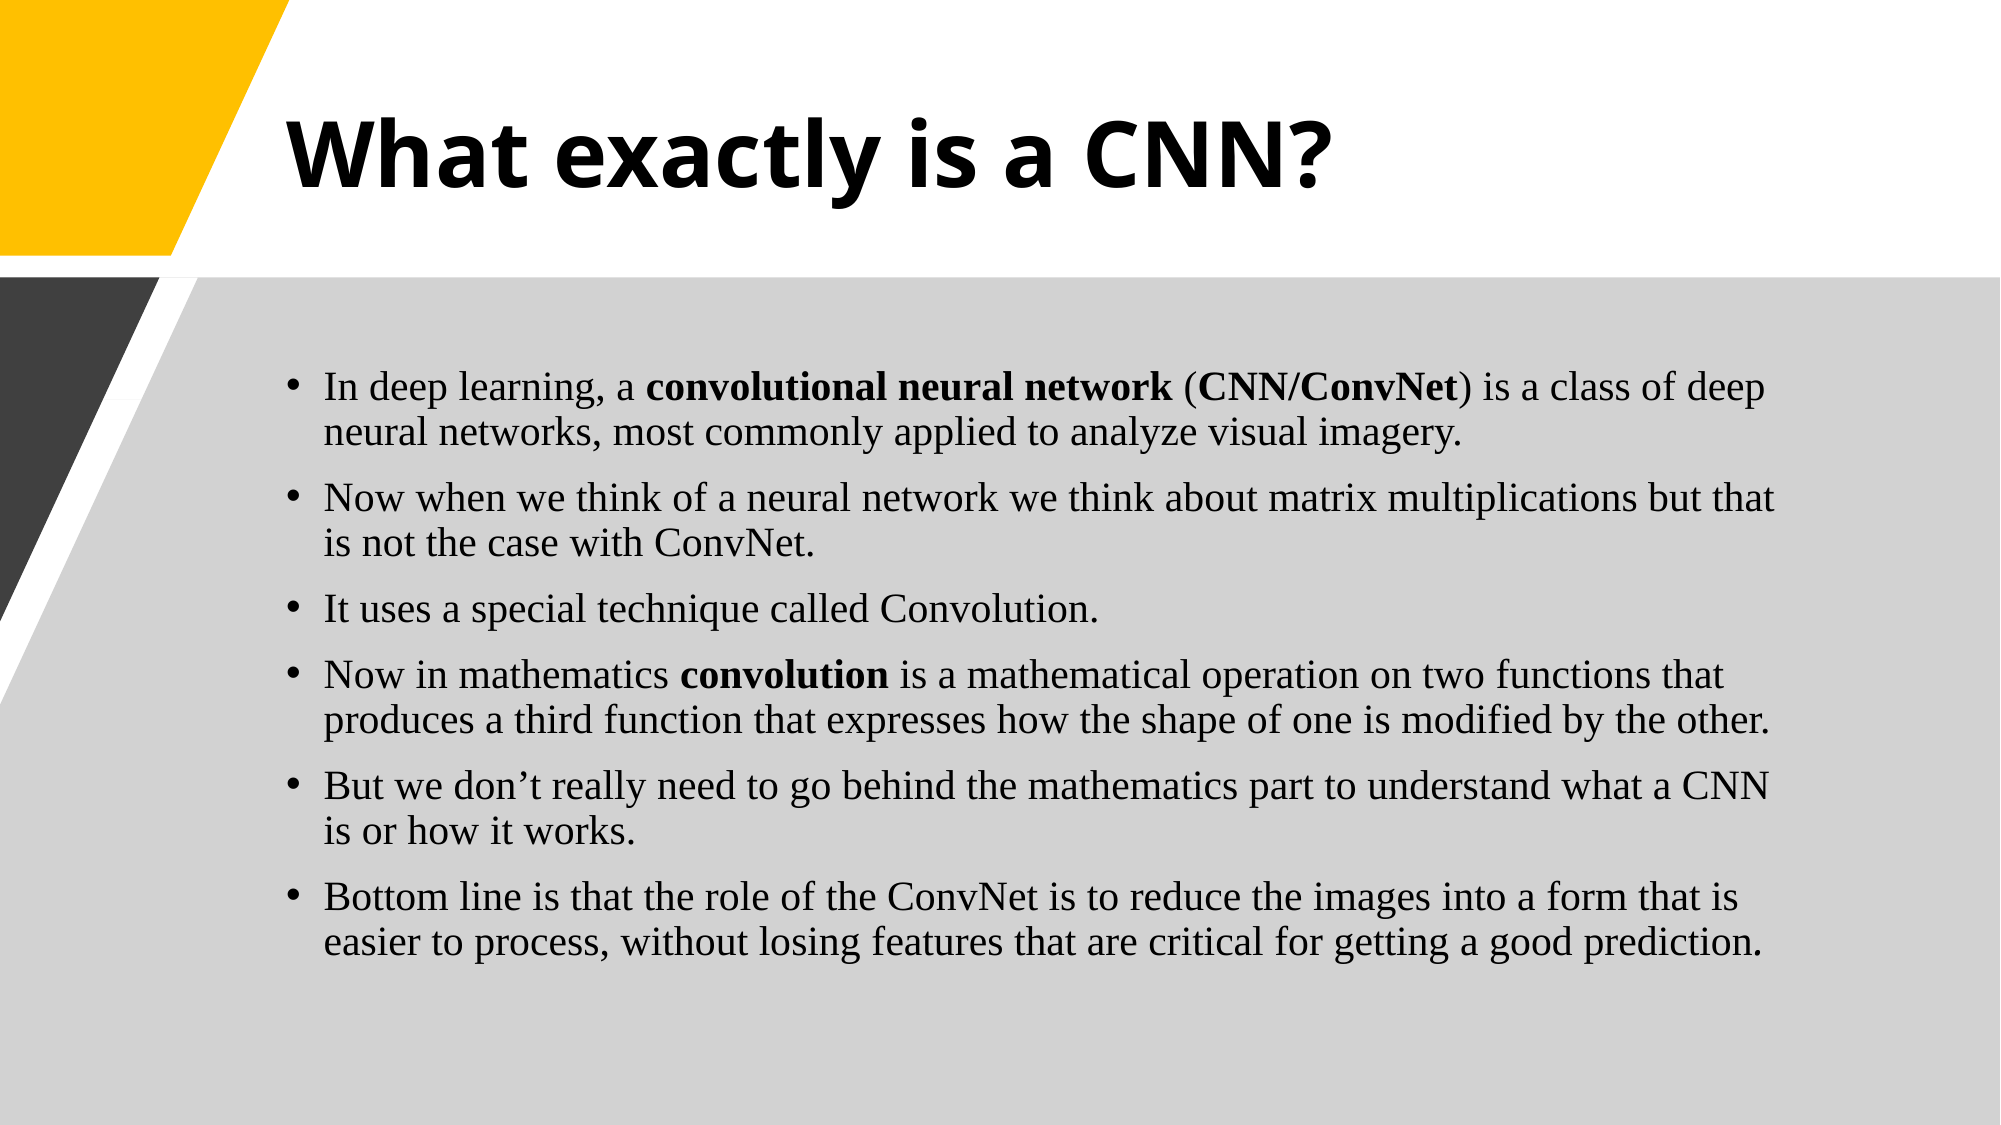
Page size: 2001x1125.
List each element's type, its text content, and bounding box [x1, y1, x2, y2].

title What exactly is a CNN? [271, 60, 1808, 255]
list In deep learning, a convolutional neural network (CNN/ConvNet) is a class of deep neural networks, most commonly applied to analyze visual imagery. Now when we think of a neural network we think about matrix multiplications but that is not the case with ConvNet. It uses a special technique called Convolution. Now in mathematics convolution is a mathematical operation on two functions that produces a third function that expresses how the shape of one is modified by the other. But we don’t really need to go behind the mathematics part to understand what a CNN is or how it works. Bottom line is that the role of the ConvNet is to reduce the images into a form that is easier to process, without losing features that are critical for getting a good prediction. [271, 356, 1808, 1020]
text_box [0, 276, 2000, 1125]
text_box [0, 0, 291, 257]
text_box [0, 276, 162, 622]
